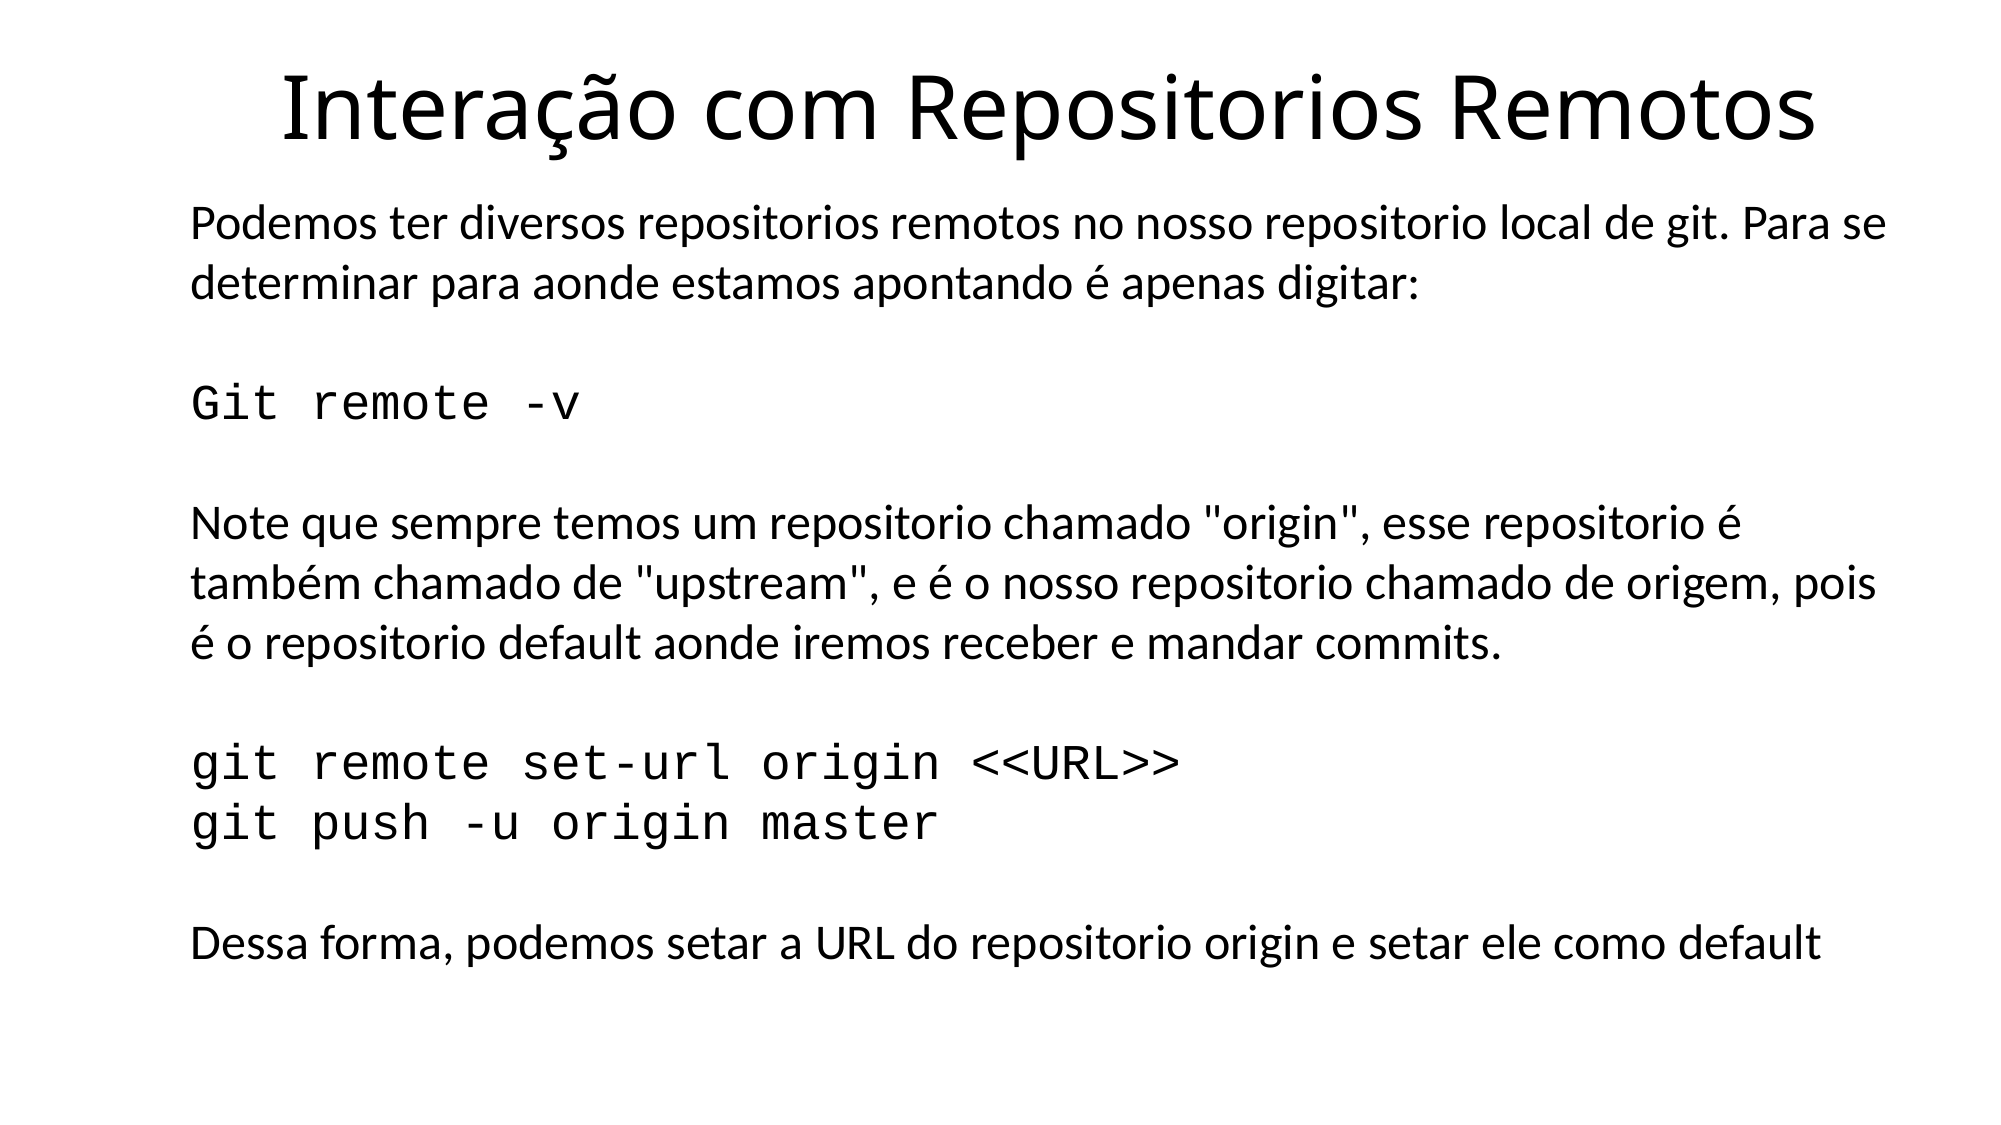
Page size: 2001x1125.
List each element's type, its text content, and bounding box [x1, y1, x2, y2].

text_box Podemos ter diversos repositorios remotos no nosso repositorio local de git. Para se determinar para aonde estamos apontando é apenas digitar: Git remote -v Note que sempre temos um repositorio chamado "origin", esse repositorio é também chamado de "upstream", e é o nosso repositorio chamado de origem, pois é o repositorio default aonde iremos receber e mandar commits. git remote set-url origin <<URL>> git push -u origin master Dessa forma, podemos setar a URL do repositorio origin e setar ele como default [175, 182, 1911, 978]
title Interação com Repositorios Remotos [175, 11, 1925, 167]
